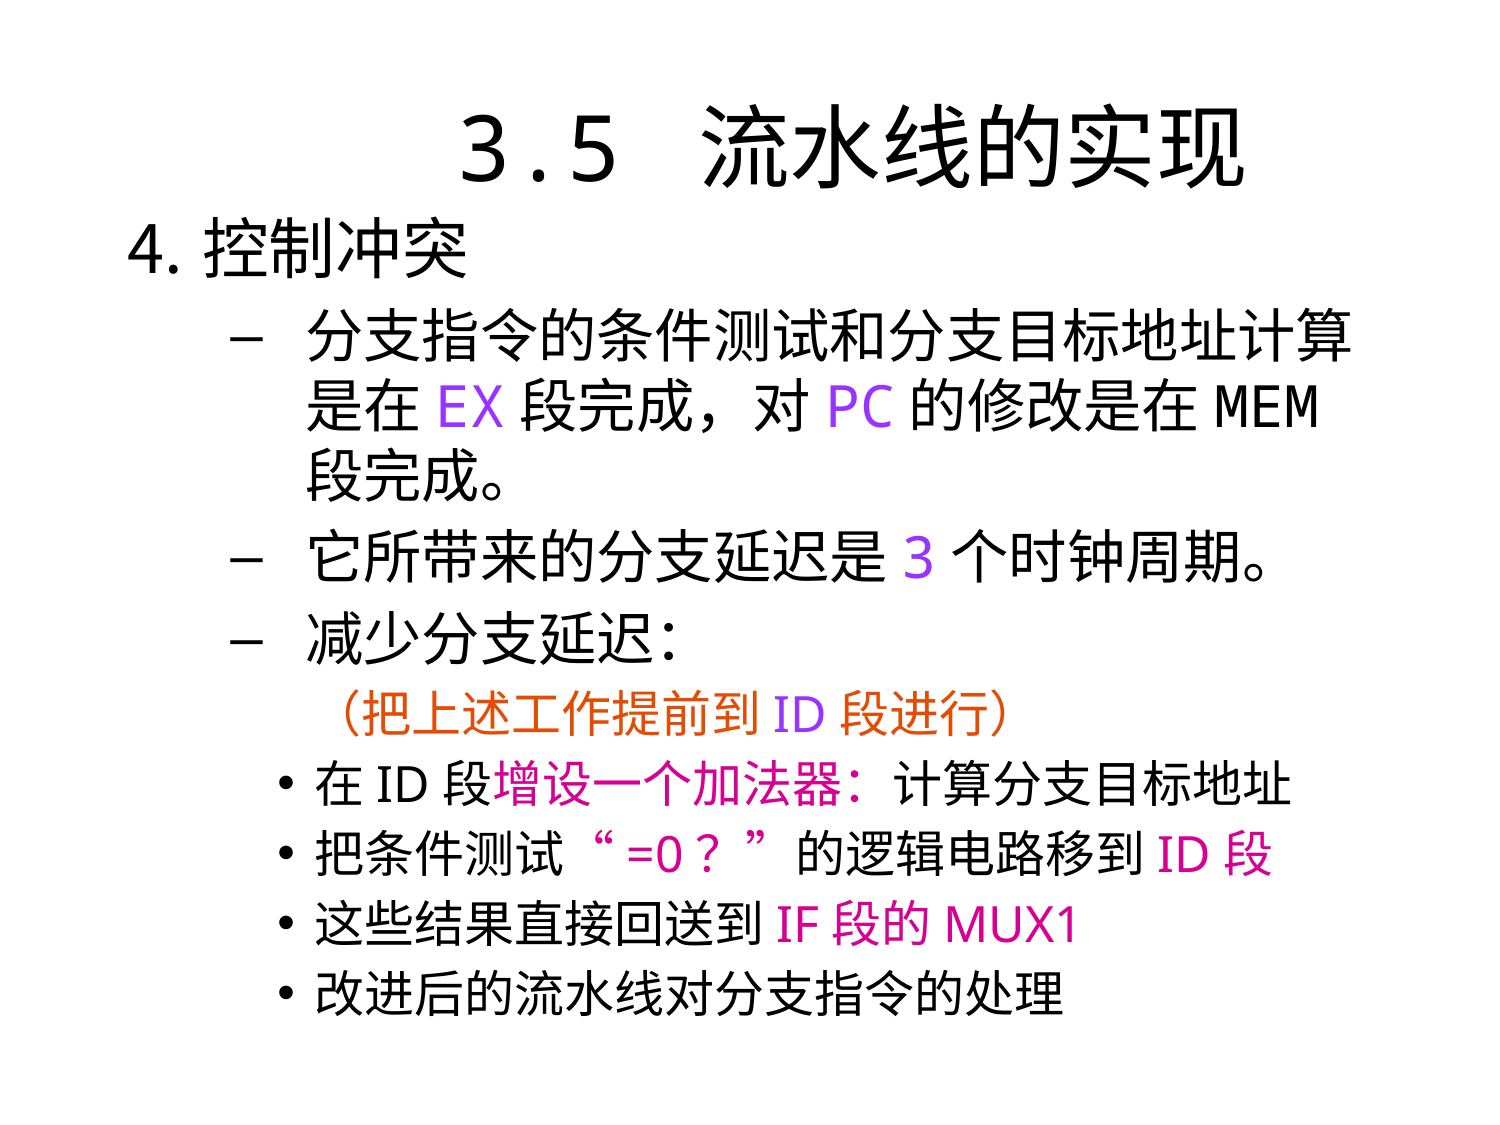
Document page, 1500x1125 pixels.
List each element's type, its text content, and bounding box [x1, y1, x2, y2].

text_box 控制冲突 分支指令的条件测试和分支目标地址计算是在EX段完成，对PC的修改是在MEM段完成。 它所带来的分支延迟是3个时钟周期。 减少分支延迟： （把上述工作提前到ID段进行） 在ID段增设一个加法器：计算分支目标地址 把条件测试“=0？”的逻辑电路移到ID段 这些结果直接回送到IF段的MUX1 改进后的流水线对分支指令的处理 [112, 199, 1388, 1013]
text_box 3.5 流水线的实现 [433, 81, 1271, 145]
